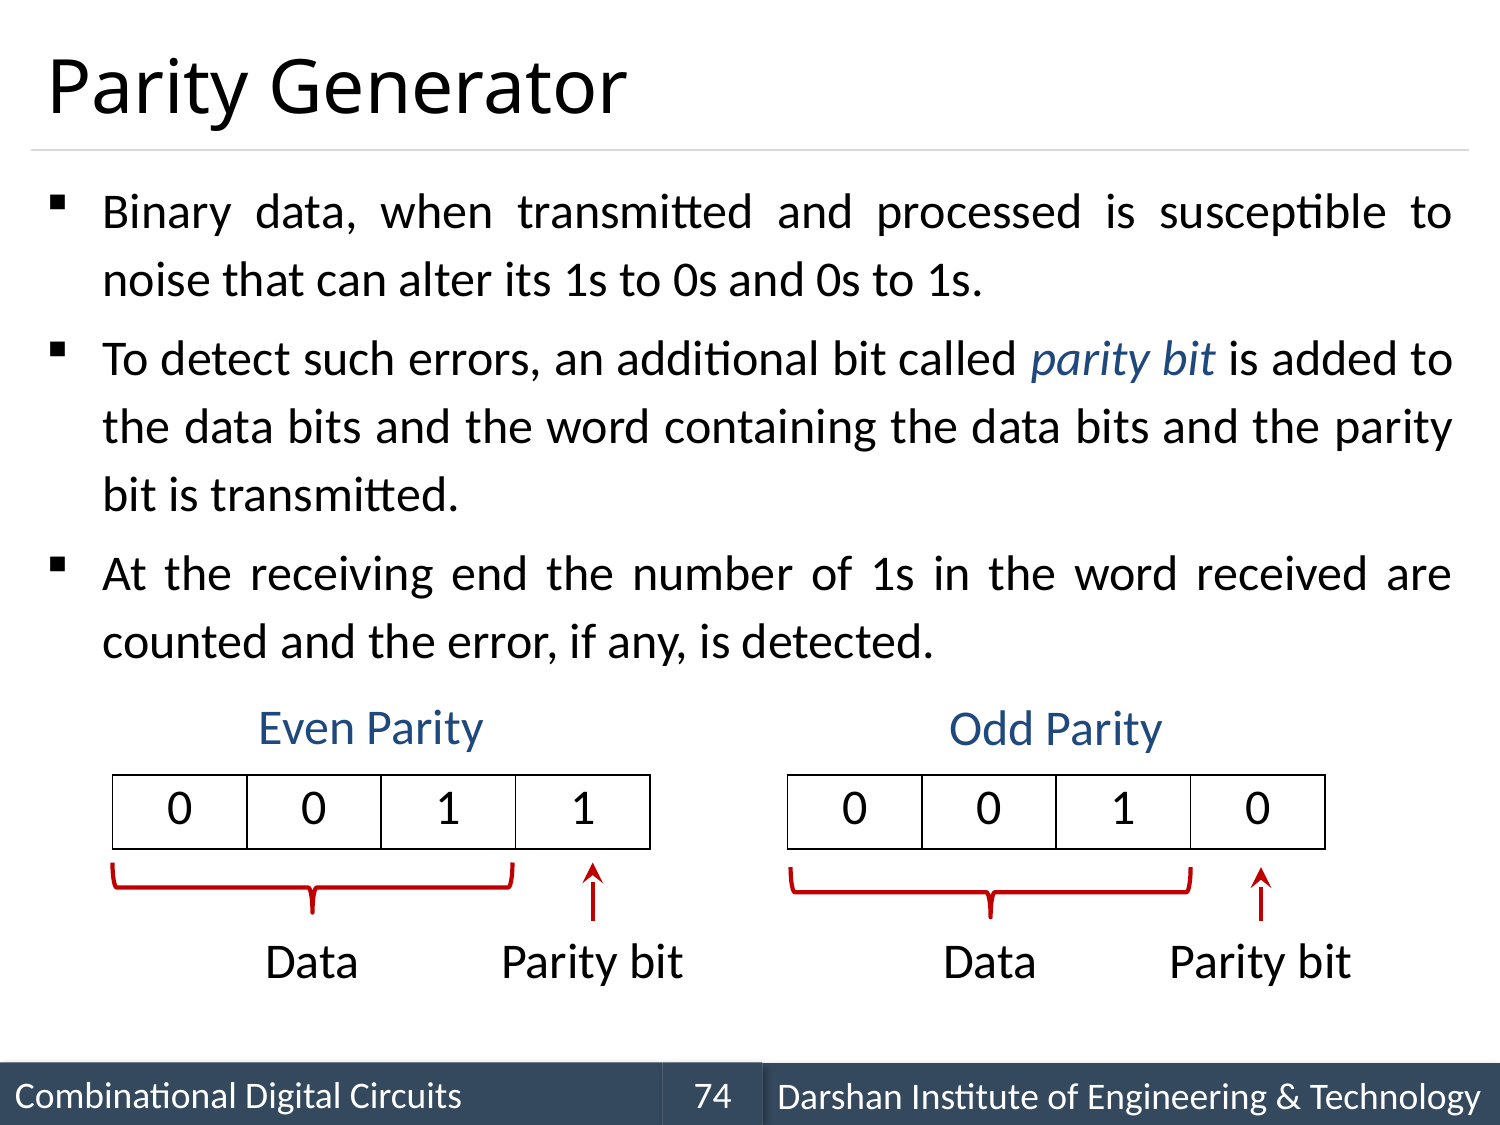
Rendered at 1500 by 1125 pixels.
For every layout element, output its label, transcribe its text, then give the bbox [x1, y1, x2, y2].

text_box Parity bit [1154, 921, 1368, 996]
text_box Parity bit [486, 921, 700, 996]
table_header 0 [113, 776, 246, 848]
table_header 1 [382, 776, 515, 848]
text_box Data [250, 921, 375, 996]
table_header 1 [1057, 776, 1190, 848]
list Binary data, when transmitted and processed is susceptible to noise that can alter its 1s to 0s and 0s to 1s. To detect such errors, an additional bit called parity bit is added to the data bits and the word containing the data bits and the parity bit is transmitted. At the receiving end the number of 1s in the word received are counted and the error, if any, is detected. [31, 162, 1469, 1038]
table_header 0 [923, 776, 1055, 848]
text_box Odd Parity [934, 688, 1179, 763]
text_box Even Parity [243, 687, 499, 763]
table_header 1 [516, 776, 649, 848]
text_box [789, 867, 1192, 919]
table_header 0 [248, 776, 380, 848]
text_box Data [928, 921, 1053, 996]
text_box [111, 862, 514, 914]
title Parity Generator [31, 17, 1469, 150]
table_header 0 [788, 776, 921, 848]
table_header 0 [1191, 776, 1324, 848]
